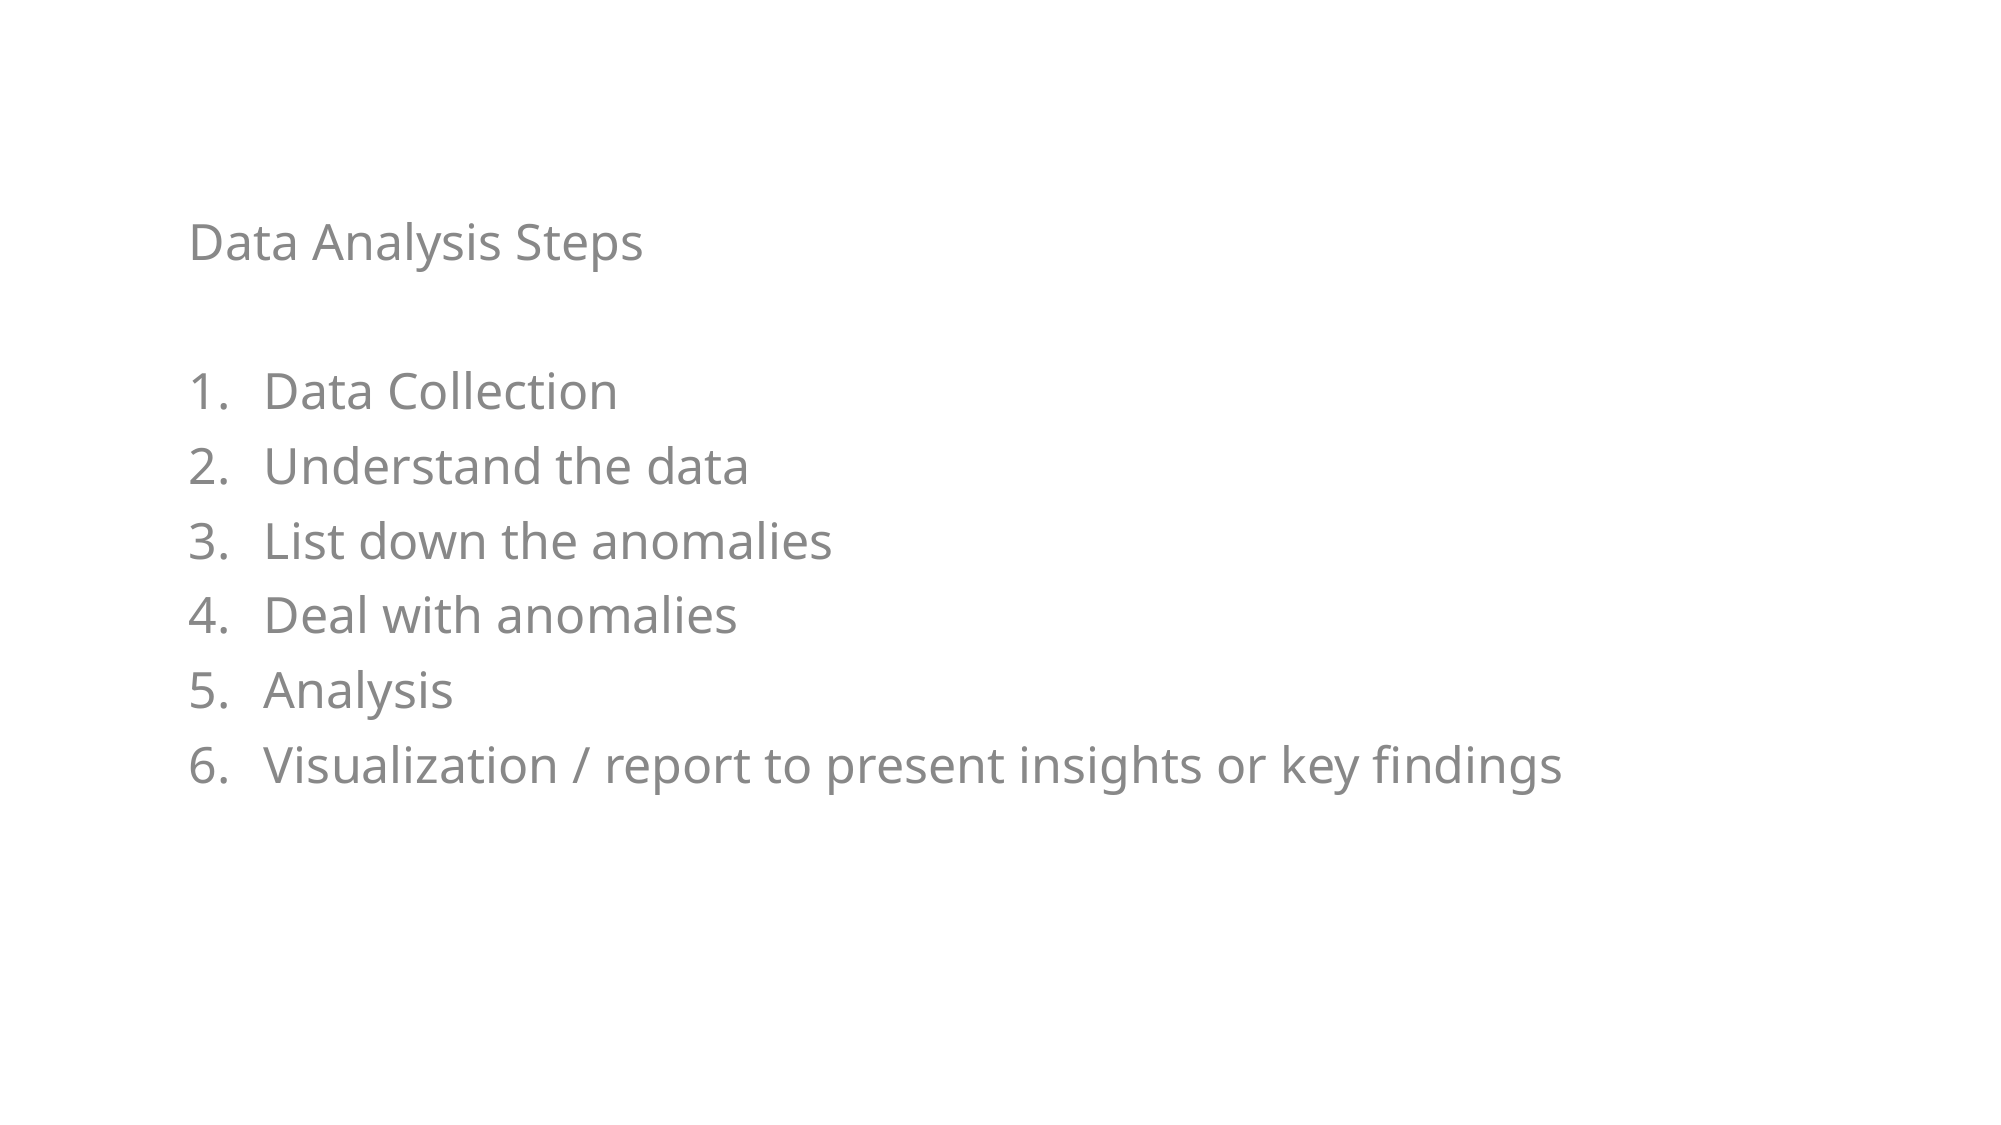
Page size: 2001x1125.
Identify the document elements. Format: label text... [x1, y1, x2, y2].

list Data Analysis Steps Data Collection Understand the data List down the anomalies Deal with anomalies Analysis Visualization / report to present insights or key findings [136, 209, 1862, 999]
